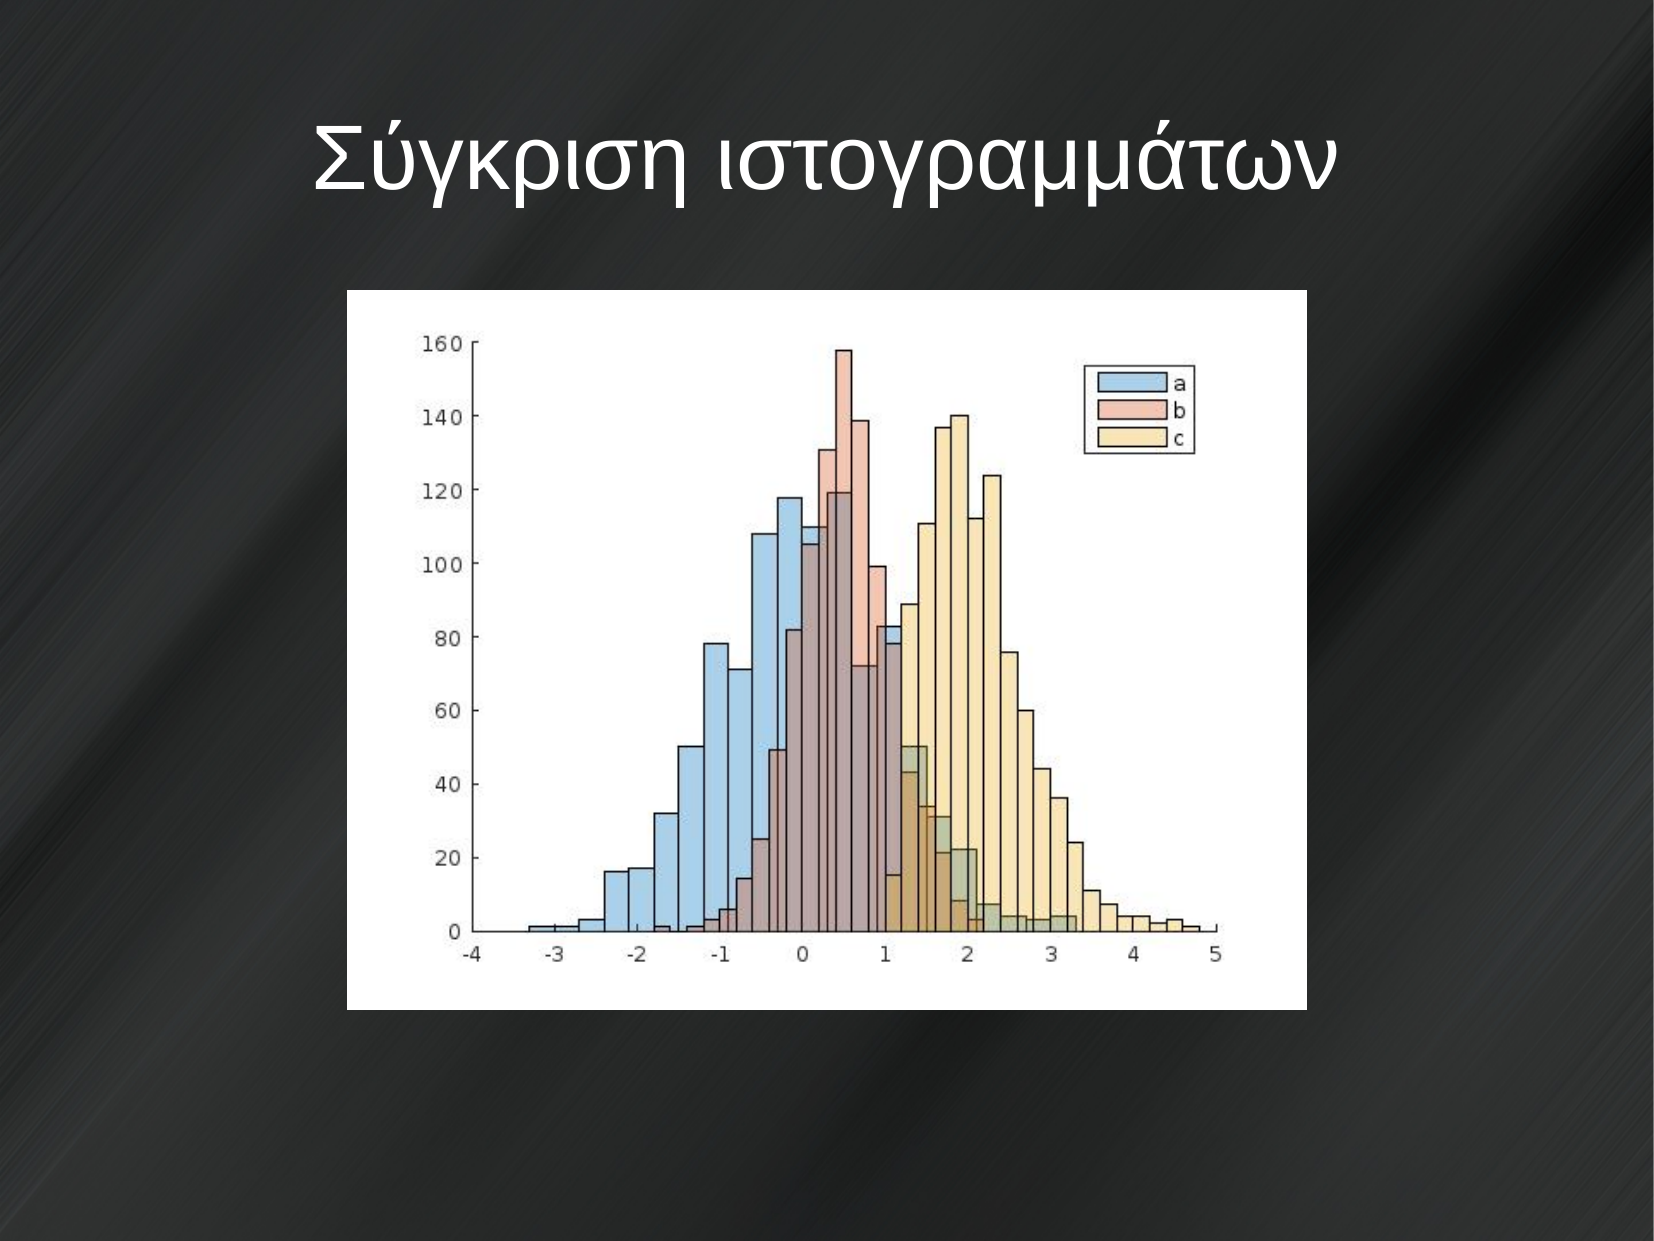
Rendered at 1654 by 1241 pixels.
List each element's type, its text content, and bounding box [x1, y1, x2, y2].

text_box Σύγκριση ιστογραμμάτων [82, 49, 1571, 257]
picture [0, 0, 1654, 1241]
